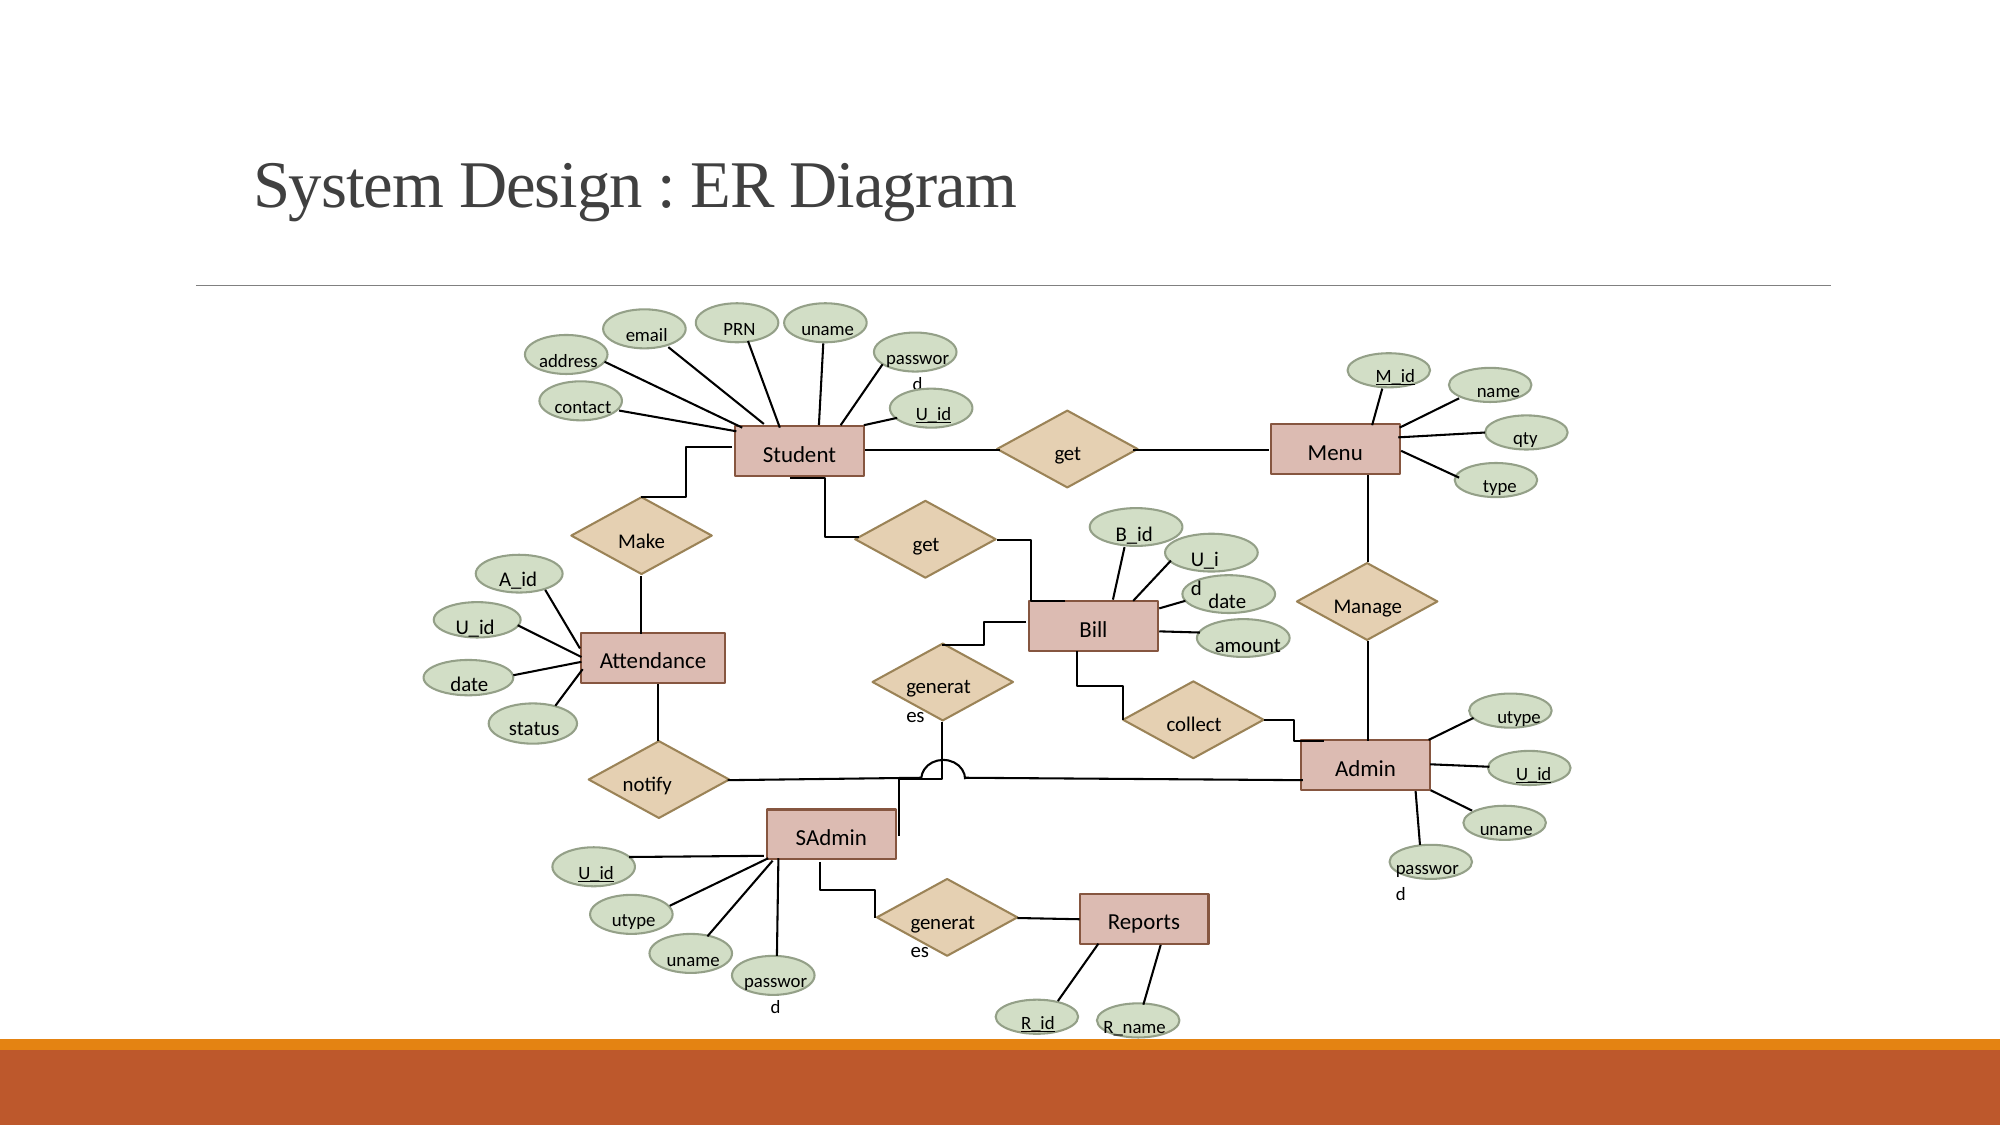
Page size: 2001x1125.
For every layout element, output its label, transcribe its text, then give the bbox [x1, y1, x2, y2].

title System Design : ER Diagram [238, 56, 1814, 229]
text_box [423, 302, 1577, 1040]
